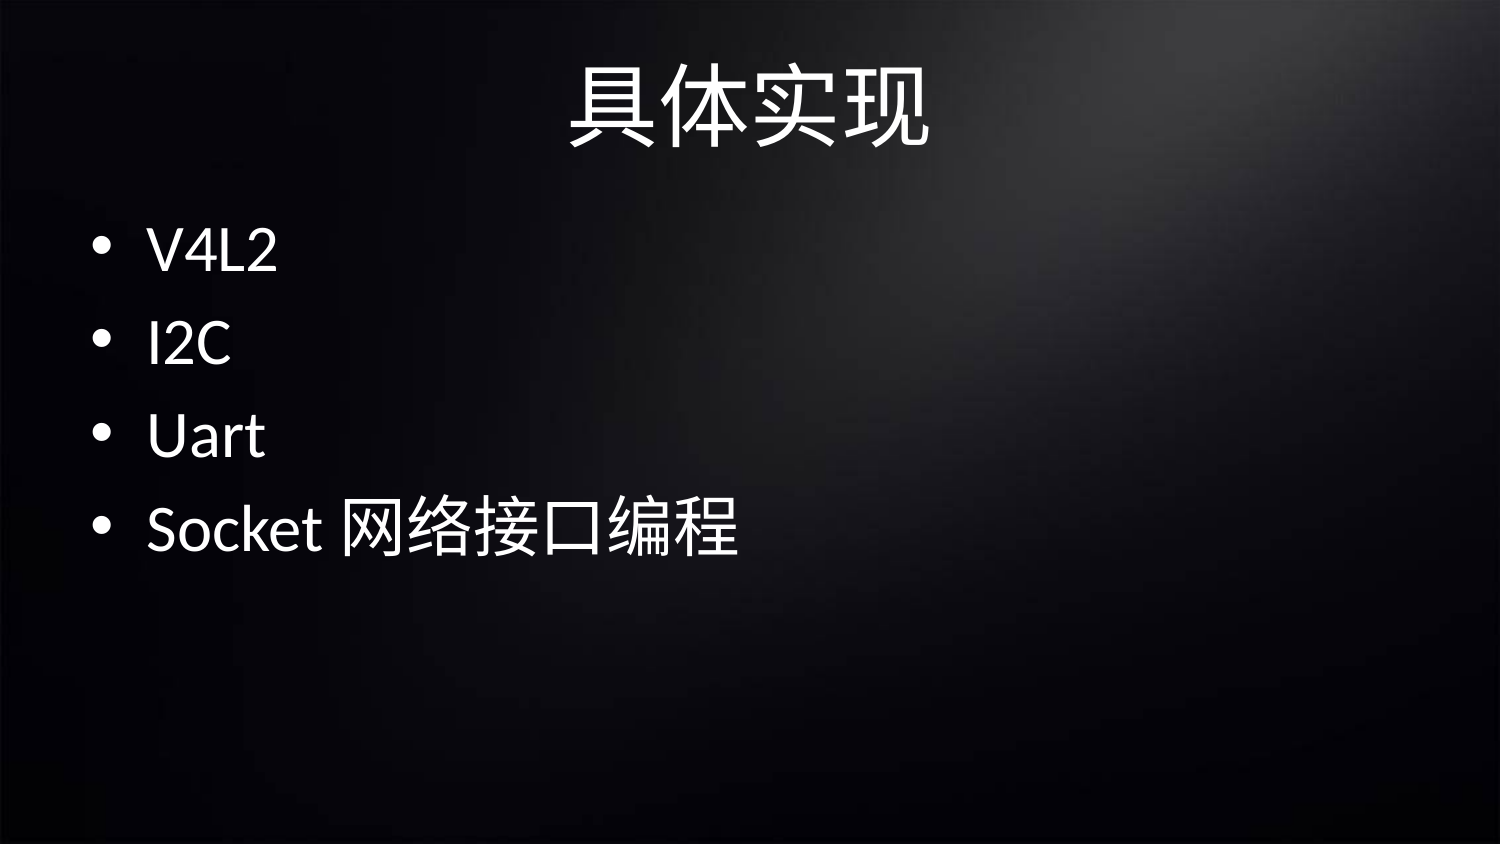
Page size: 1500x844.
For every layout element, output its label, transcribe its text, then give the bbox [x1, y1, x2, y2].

title 具体实现 [75, 33, 1425, 175]
picture [0, 0, 1500, 844]
list V4L2 I2C Uart Socket网络接口编程 [75, 196, 1425, 754]
